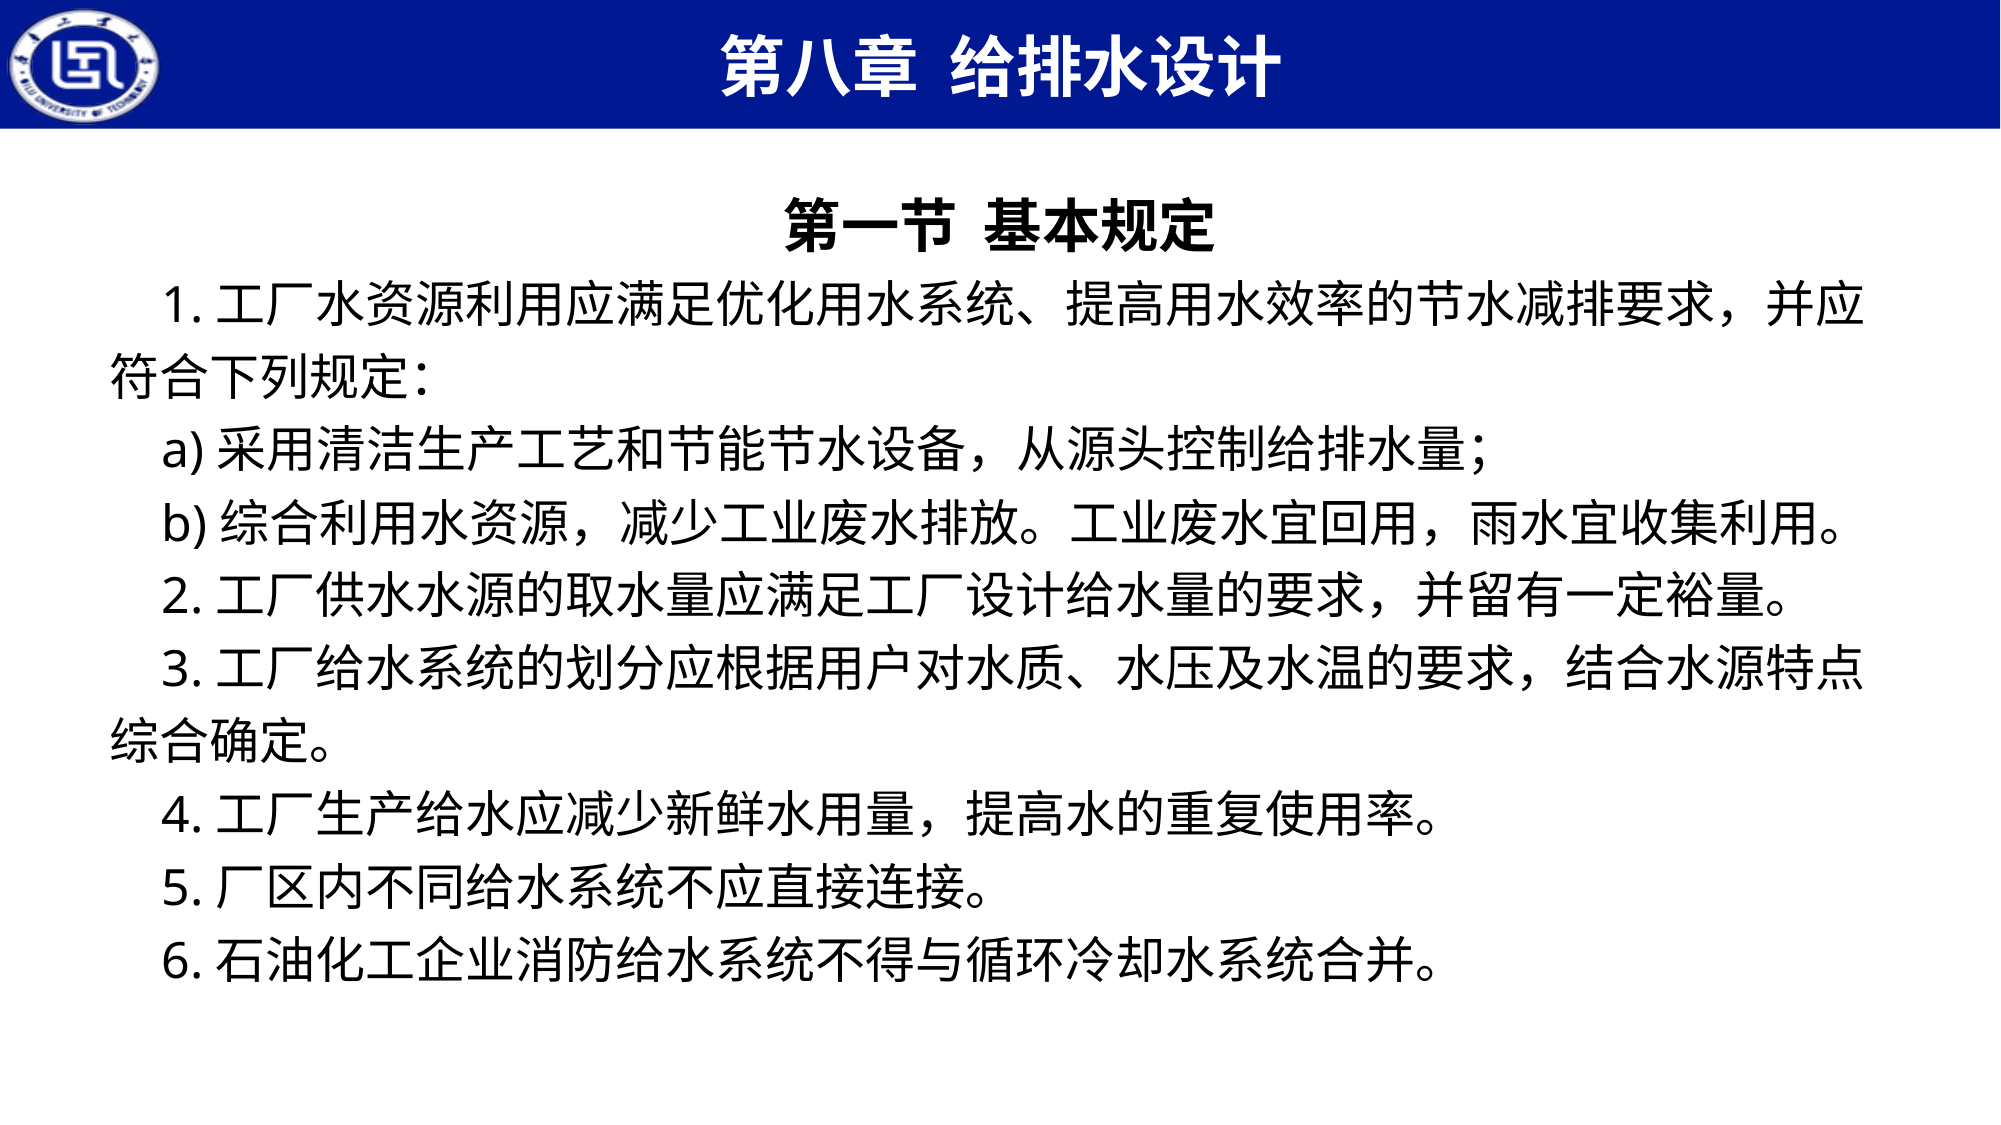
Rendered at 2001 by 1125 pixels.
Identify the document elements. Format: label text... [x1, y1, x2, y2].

picture [2, 7, 164, 126]
text_box [107, 160, 1934, 1106]
text_box 第一节 基本规定 1.工厂水资源利用应满足优化用水系统、提高用水效率的节水减排要求，并应符合下列规定： a)采用清洁生产工艺和节能节水设备，从源头控制给排水量； b)综合利用水资源，减少工业废水排放。工业废水宜回用，雨水宜收集利用。 2.工厂供水水源的取水量应满足工厂设计给水量的要求，并留有一定裕量。 3.工厂给水系统的划分应根据用户对水质、水压及水温的要求，结合水源特点综合确定。 4.工厂生产给水应减少新鲜水用量，提高水的重复使用率。 5.厂区内不同给水系统不应直接连接。 6.石油化工企业消防给水系统不得与循环冷却水系统合并。 [94, 178, 1906, 1015]
